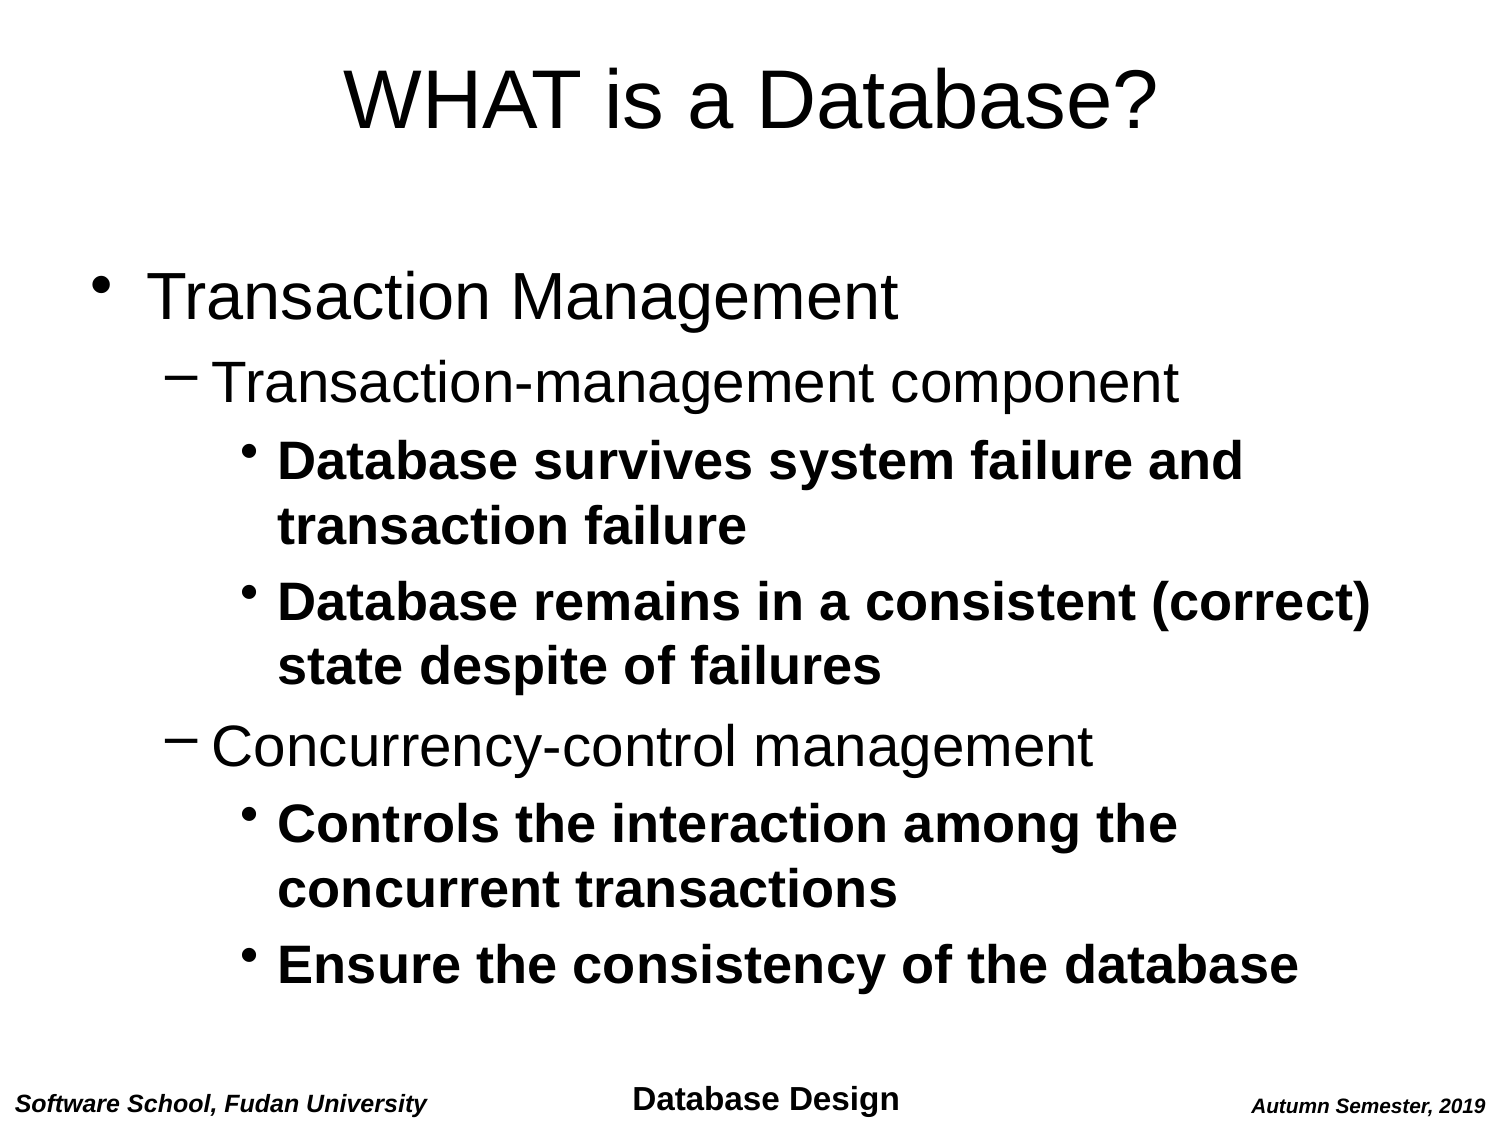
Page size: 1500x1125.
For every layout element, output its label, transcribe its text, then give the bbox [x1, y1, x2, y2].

list Transaction Management Transaction-management component Database survives system failure and transaction failure Database remains in a consistent (correct) state despite of failures Concurrency-control management Controls the interaction among the concurrent transactions Ensure the consistency of the database [75, 245, 1425, 1005]
title WHAT is a Database? [76, 26, 1427, 164]
